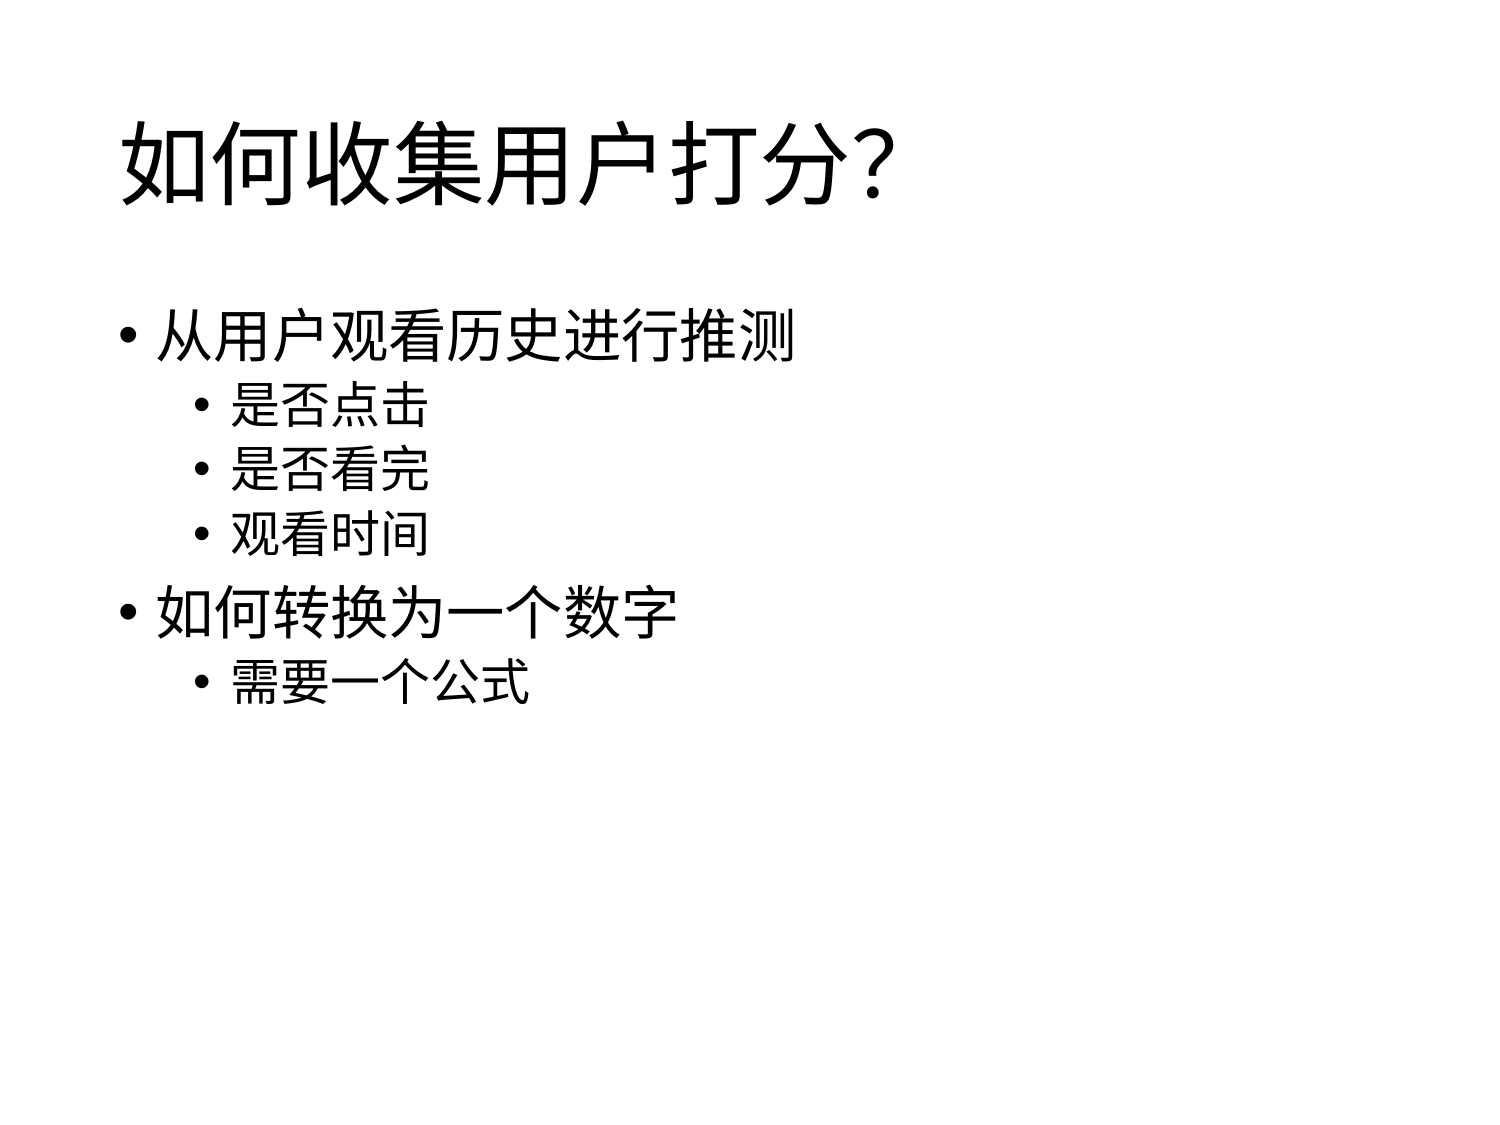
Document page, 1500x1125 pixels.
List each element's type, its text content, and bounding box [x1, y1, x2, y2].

list 从用户观看历史进行推测 是否点击 是否看完 观看时间 如何转换为一个数字 需要一个公式 [103, 299, 1397, 1014]
title 如何收集用户打分？ [103, 59, 1397, 278]
